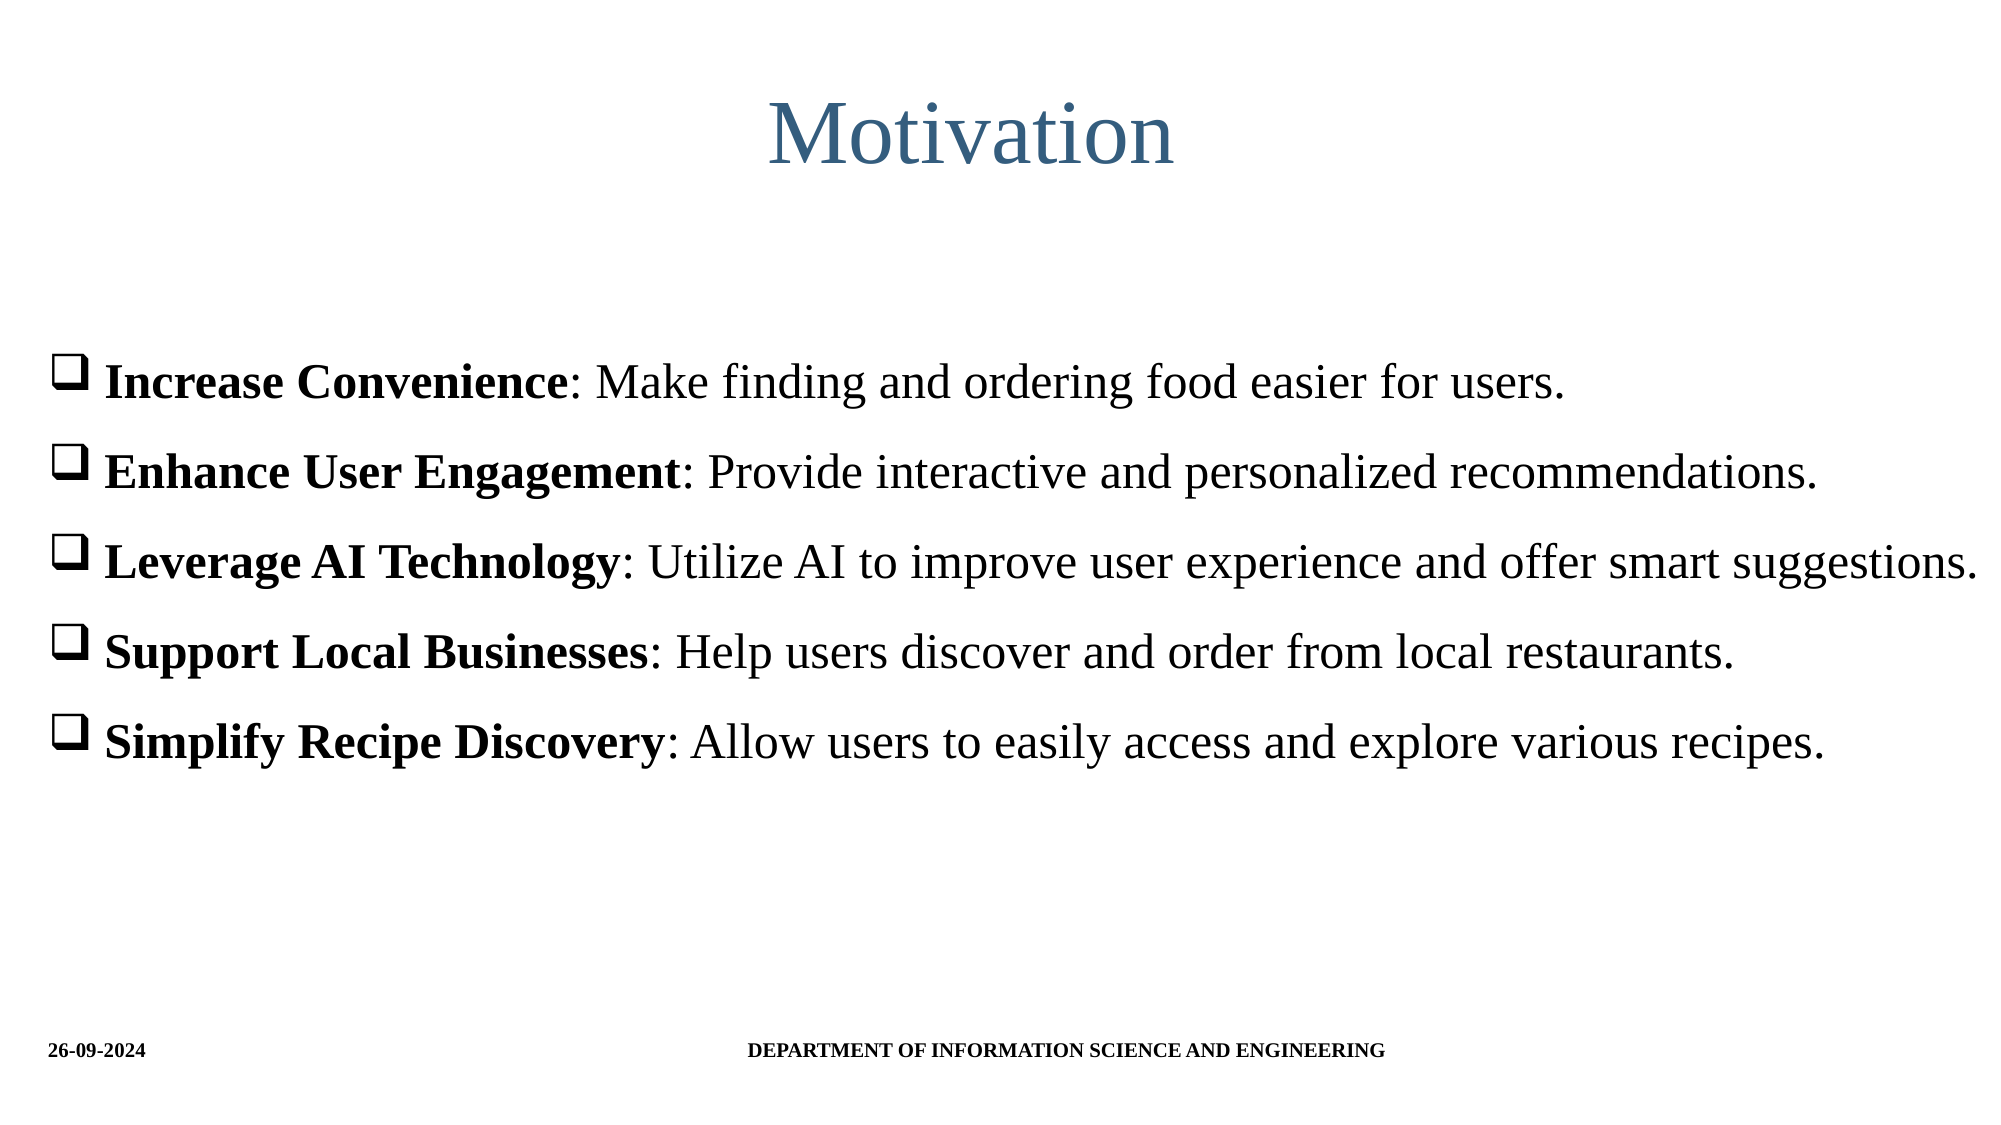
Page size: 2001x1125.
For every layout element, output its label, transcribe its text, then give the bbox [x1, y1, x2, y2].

text_box 26-09-2024 [33, 1029, 558, 1069]
title Motivation [89, 0, 1854, 217]
text_box DEPARTMENT OF INFORMATION SCIENCE AND ENGINEERING [558, 1029, 1575, 1069]
list Increase Convenience: Make finding and ordering food easier for users. Enhance User Engagement: Provide interactive and personalized recommendations. Leverage AI Technology: Utilize AI to improve user experience and offer smart suggestions. Support Local Businesses: Help users discover and order from local restaurants. Simplify Recipe Discovery: Allow users to easily access and explore various recipes. [33, 217, 2000, 871]
